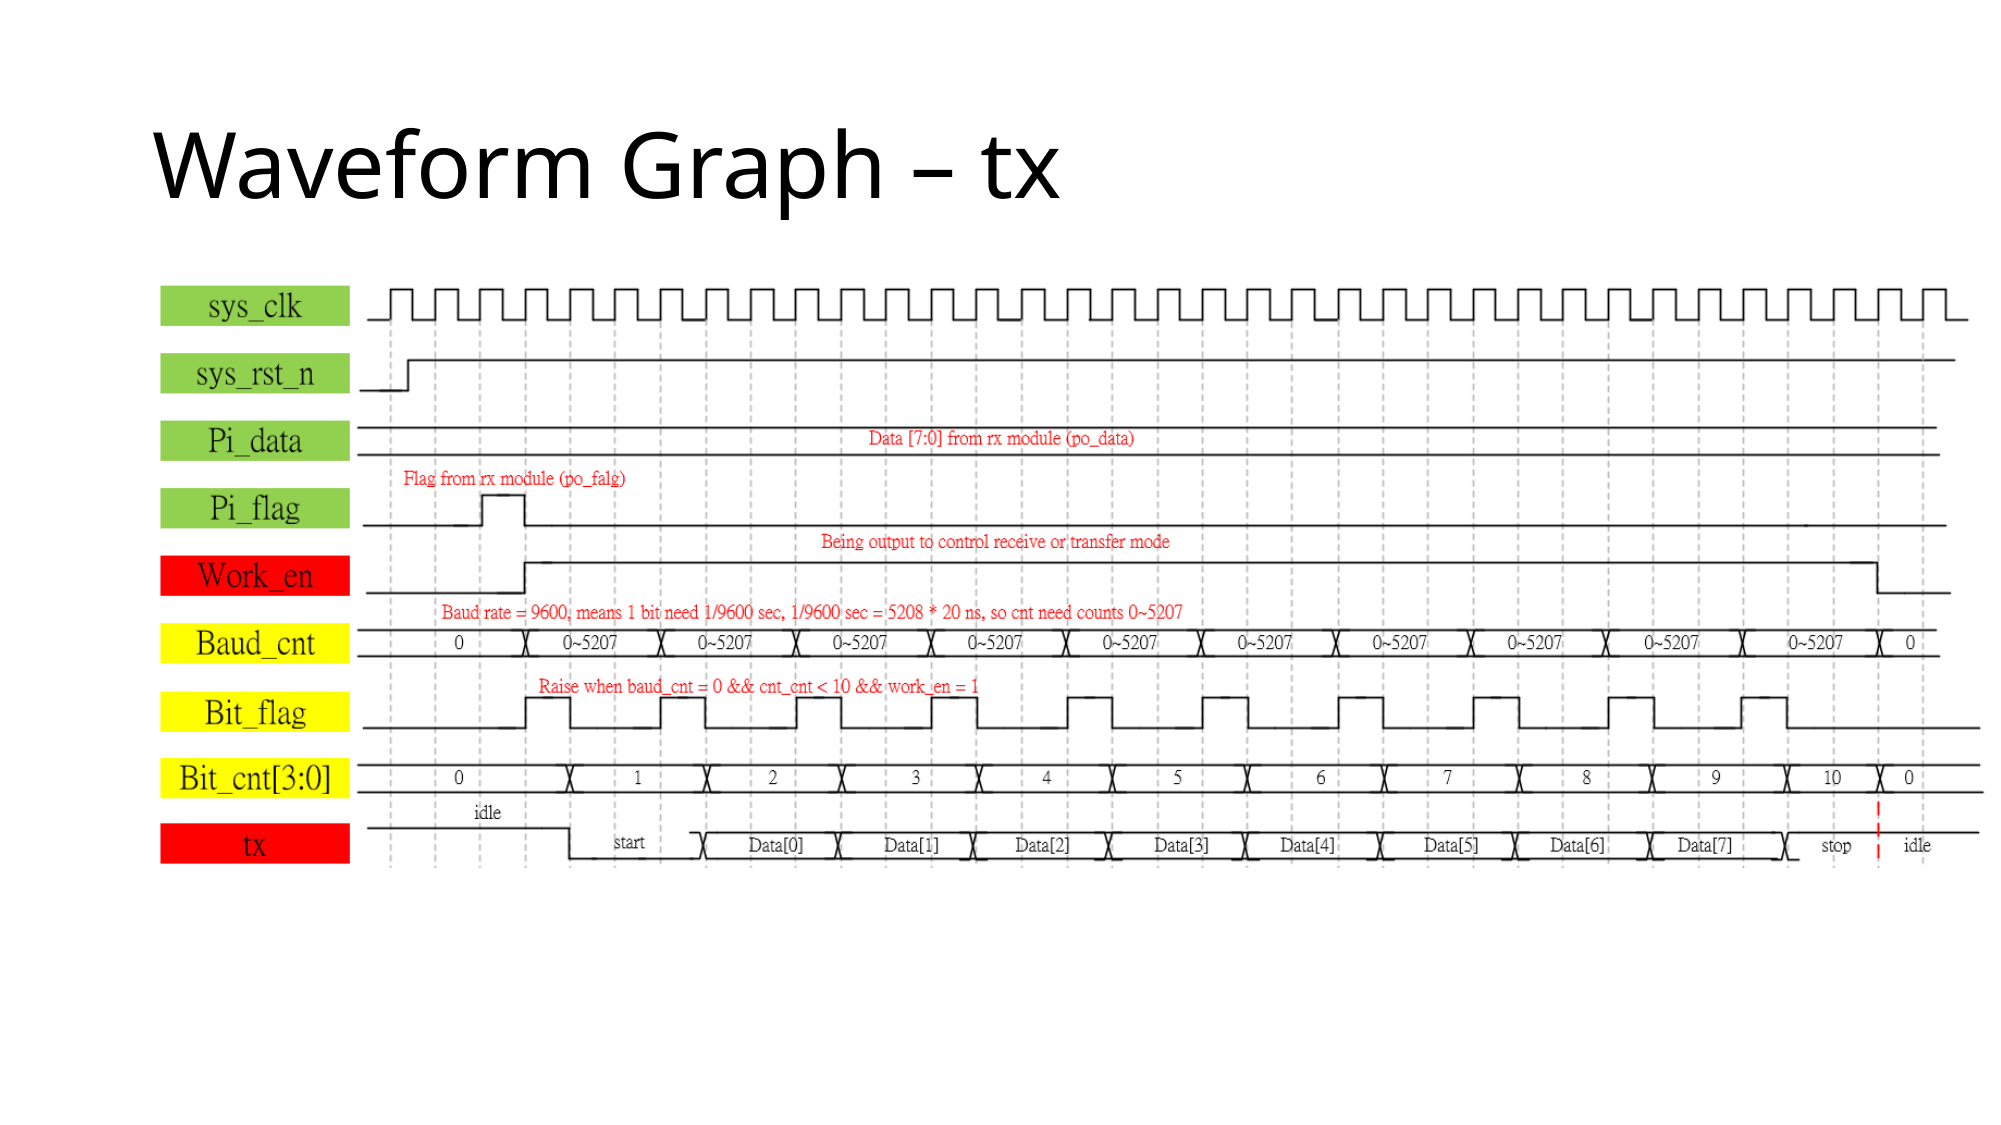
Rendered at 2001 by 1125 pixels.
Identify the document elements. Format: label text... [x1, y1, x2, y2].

title Waveform Graph – tx [137, 59, 1863, 278]
picture [154, 277, 1990, 868]
